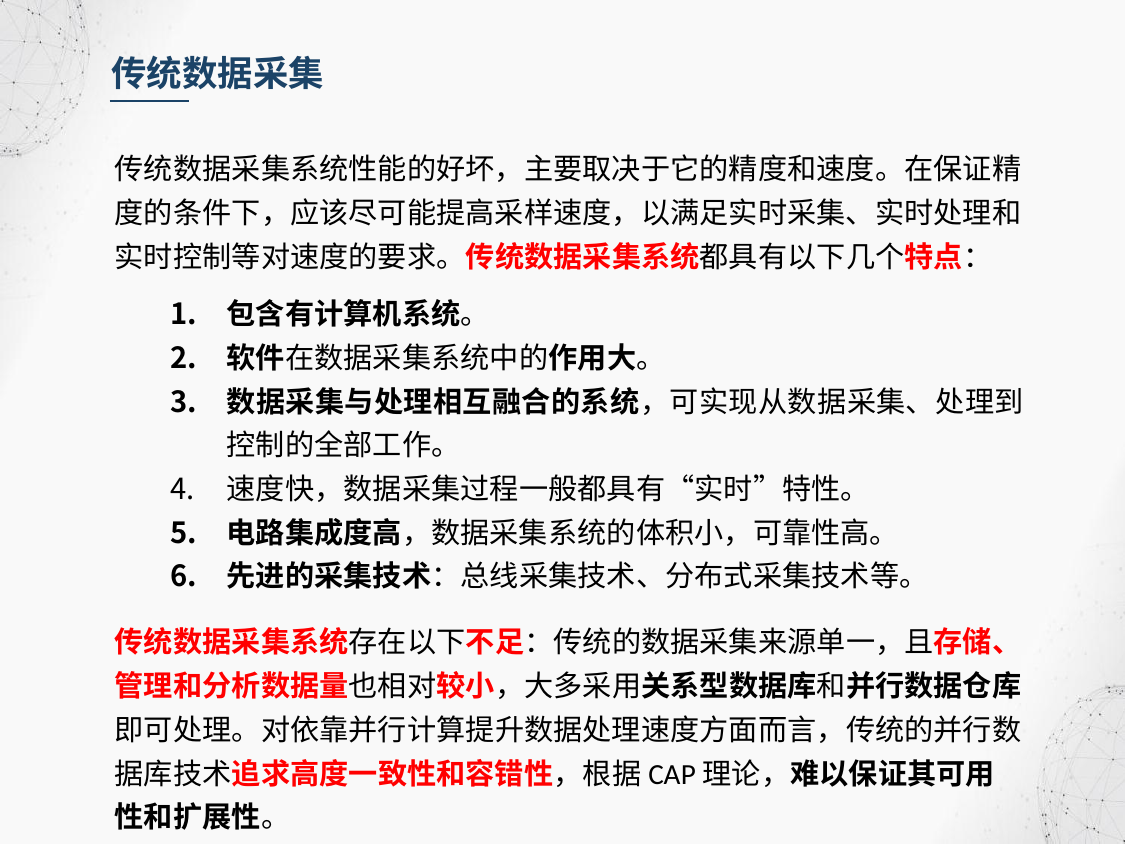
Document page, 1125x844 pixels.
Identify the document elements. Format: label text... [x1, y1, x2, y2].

text_box 传统数据采集系统性能的好坏，主要取决于它的精度和速度。在保证精度的条件下，应该尽可能提高采样速度，以满足实时采集、实时处理和实时控制等对速度的要求。传统数据采集系统都具有以下几个特点： [100, 134, 1039, 281]
text_box 传统数据采集 [100, 45, 390, 99]
text_box 包含有计算机系统。 软件在数据采集系统中的作用大。 数据采集与处理相互融合的系统，可实现从数据采集、处理到控制的全部工作。 速度快，数据采集过程一般都具有“实时”特性。 电路集成度高，数据采集系统的体积小，可靠性高。 先进的采集技术：总线采集技术、分布式采集技术等。 [155, 279, 1039, 601]
text_box 传统数据采集系统存在以下不足：传统的数据采集来源单一，且存储、管理和分析数据量也相对较小，大多采用关系型数据库和并行数据仓库即可处理。对依靠并行计算提升数据处理速度方面而言，传统的并行数据库技术追求高度一致性和容错性，根据CAP理论，难以保证其可用性和扩展性。 [100, 607, 1039, 841]
picture [0, 0, 1125, 844]
